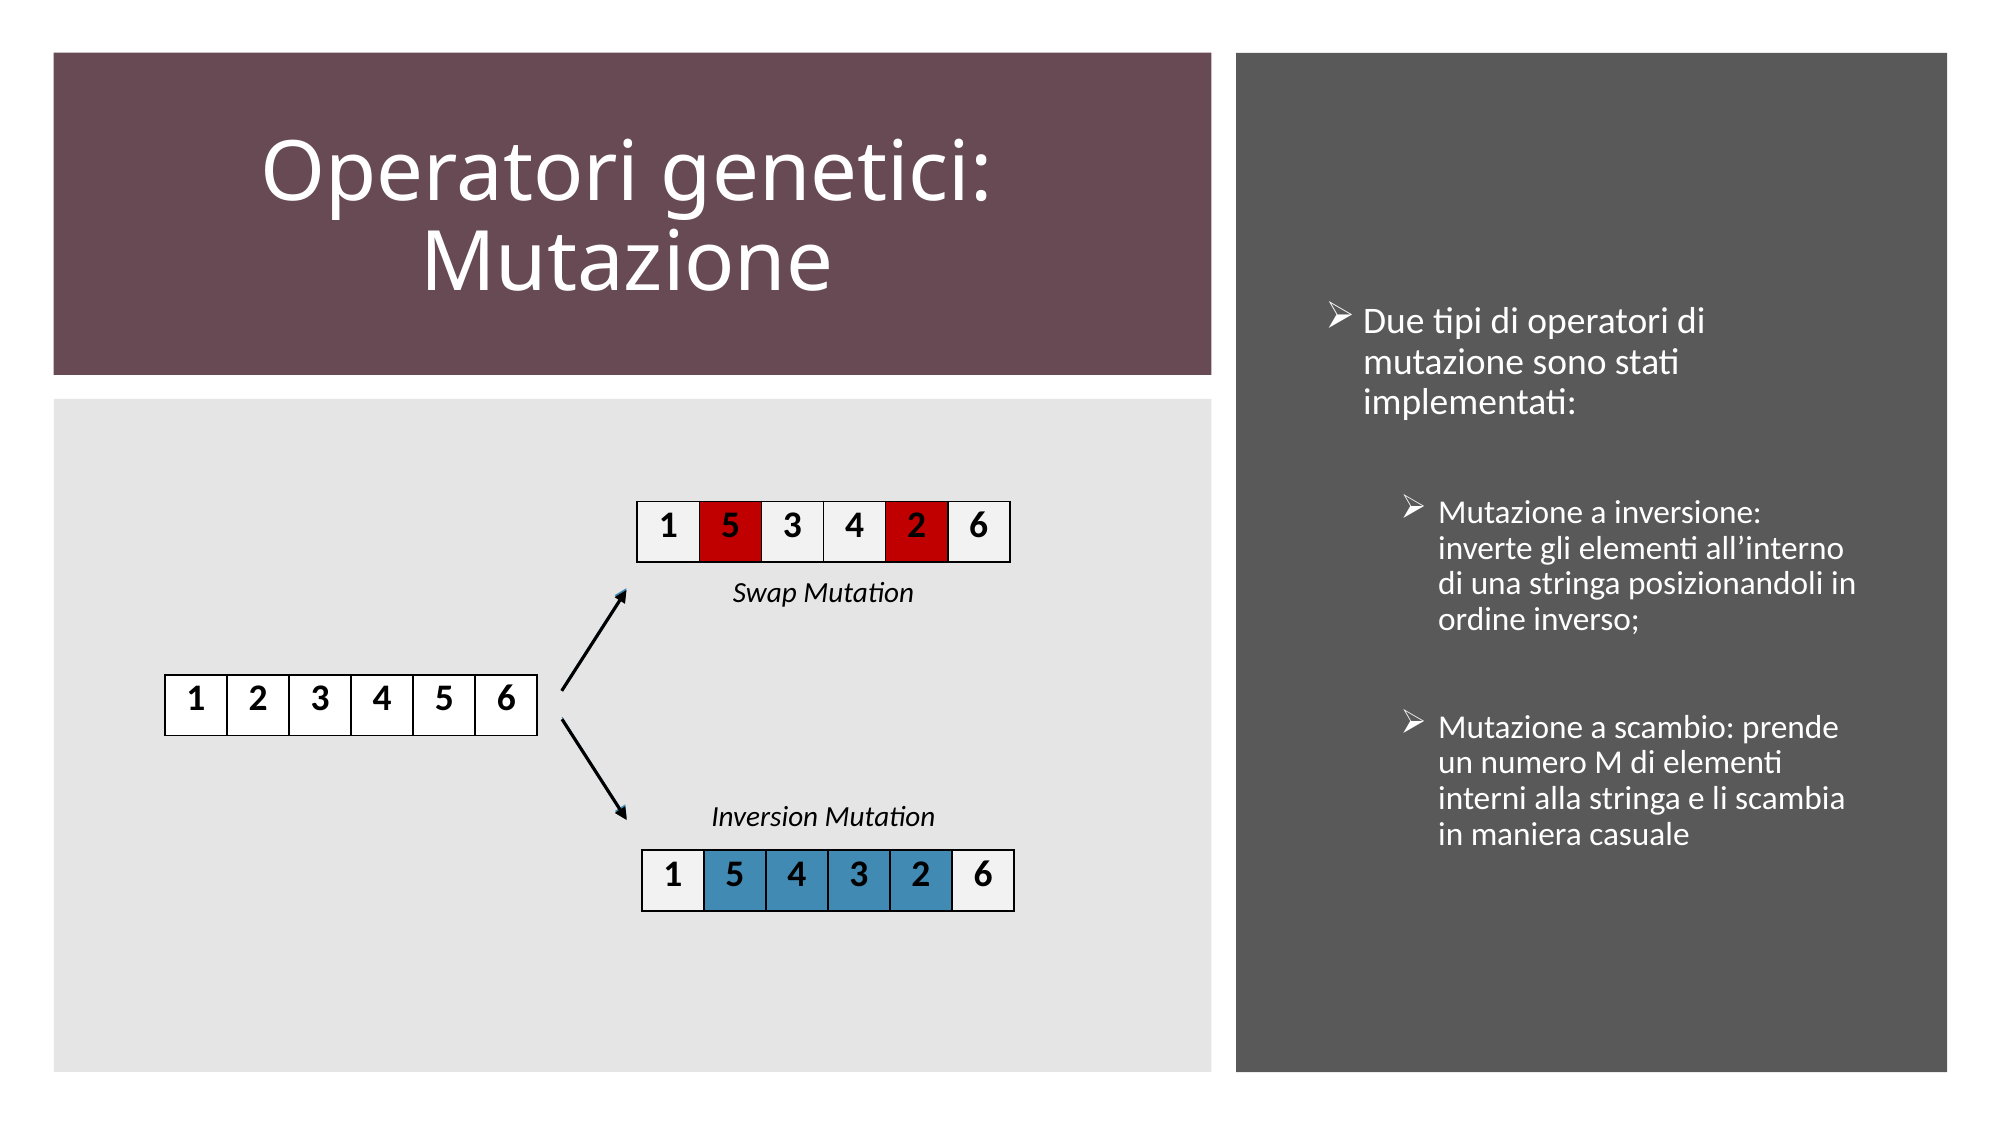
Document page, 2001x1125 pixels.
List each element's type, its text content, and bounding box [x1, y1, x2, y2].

table_header 1 [643, 851, 703, 910]
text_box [561, 719, 627, 821]
table_header 3 [762, 502, 823, 561]
table_header 4 [824, 502, 885, 561]
text_box [53, 52, 1212, 376]
table_header 4 [352, 676, 412, 735]
table_header 6 [476, 676, 536, 735]
table_header 2 [228, 676, 288, 735]
title Operatori genetici: Mutazione [85, 84, 1168, 352]
text_box [53, 398, 1212, 1073]
table_header 1 [166, 676, 226, 735]
text_box Swap Mutation [685, 565, 962, 616]
table_header 2 [891, 851, 951, 910]
table_header 1 [638, 502, 699, 561]
table_header 5 [414, 676, 474, 735]
table_header 6 [953, 851, 1013, 910]
table_header 5 [700, 502, 761, 561]
table_header 2 [886, 502, 947, 561]
table_header 6 [949, 502, 1009, 561]
text_box Inversion Mutation [685, 790, 962, 840]
list Due tipi di operatori di mutazione sono stati implementati: Mutazione a inversione: inverte gli elementi all’interno di una stringa posizionandoli in ordine inverso; Mutazione a scambio: prende un numero M di elementi interni alla stringa e li scambia in maniera casuale [1310, 140, 1873, 1065]
table_header 5 [705, 851, 765, 910]
table_header 3 [290, 676, 350, 735]
text_box [1235, 52, 1948, 1073]
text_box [561, 590, 627, 691]
table_header 3 [829, 851, 889, 910]
table_header 4 [767, 851, 827, 910]
